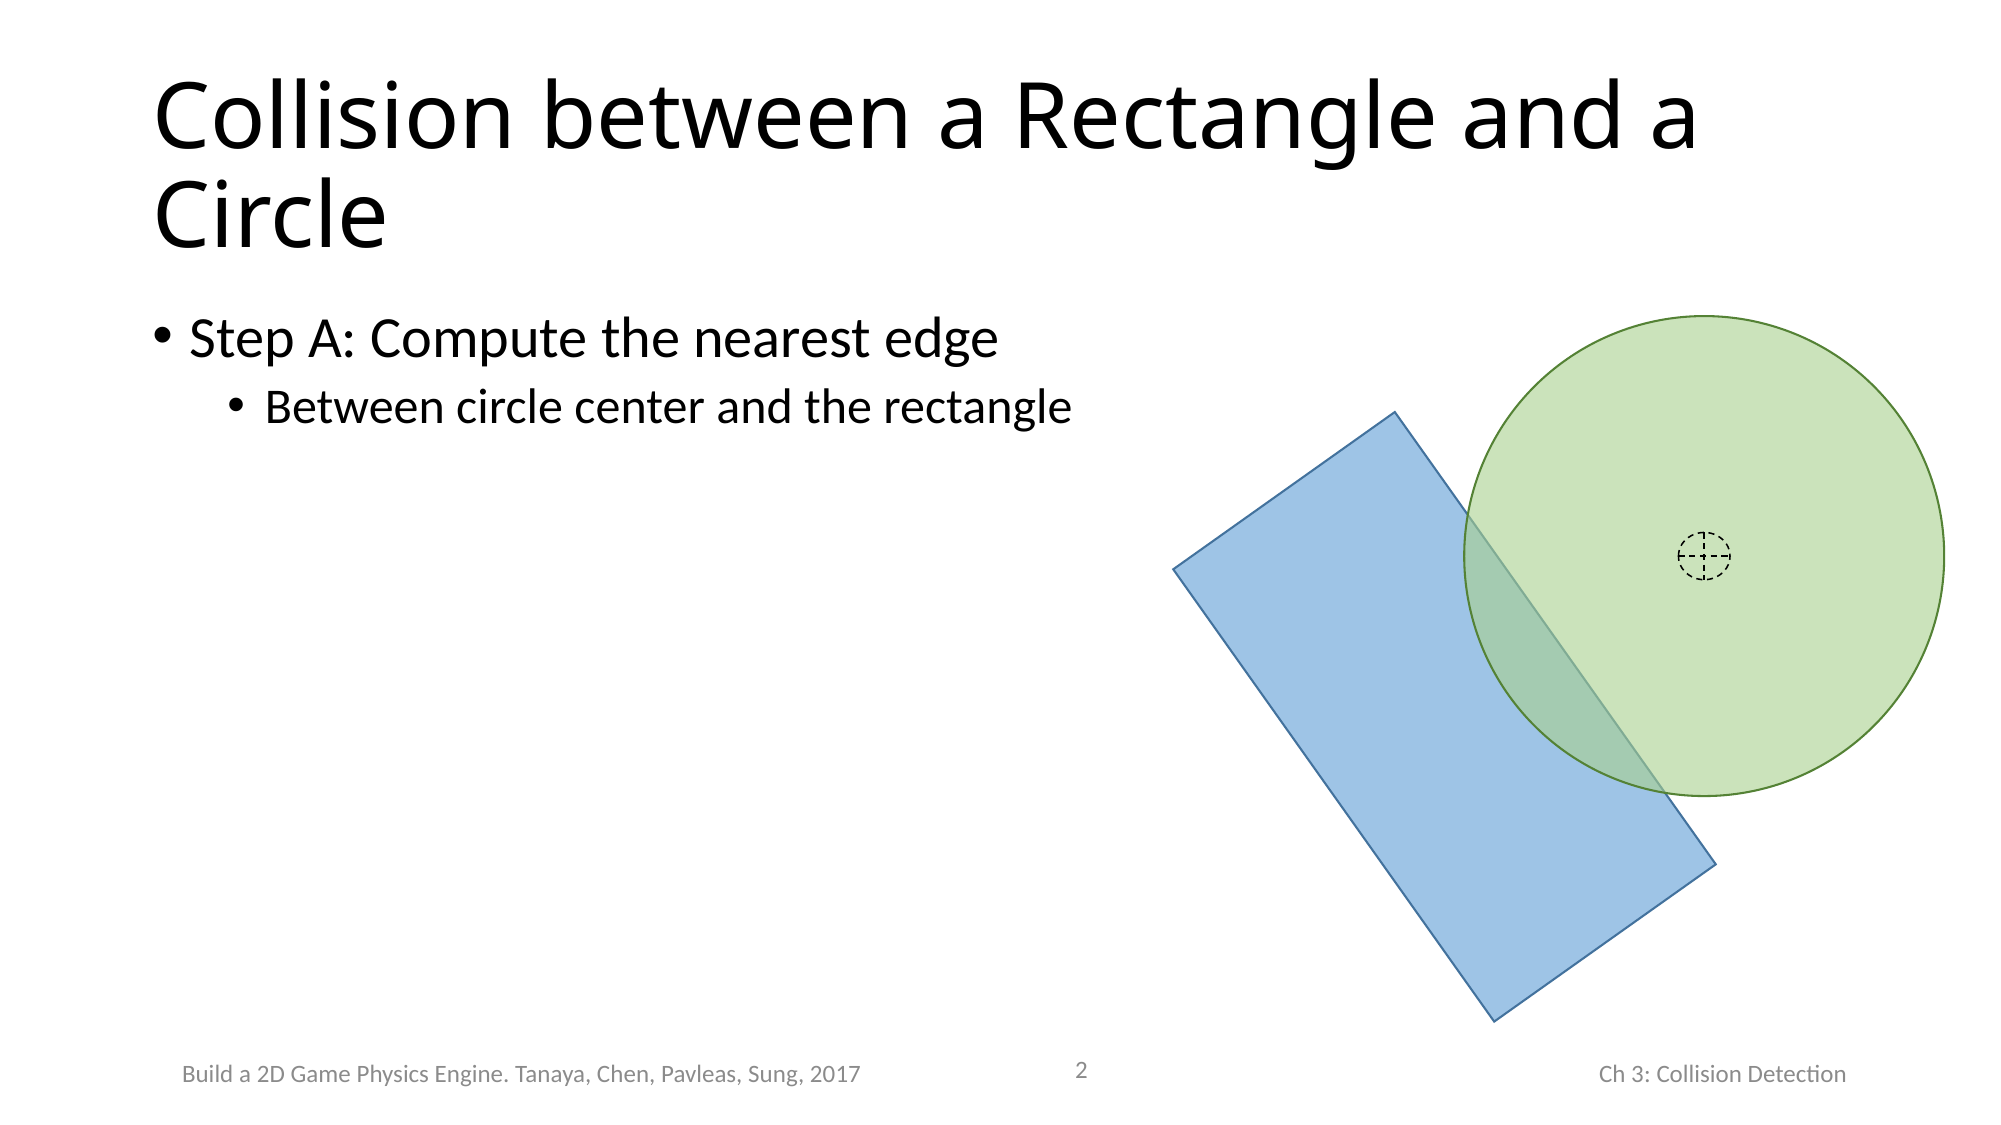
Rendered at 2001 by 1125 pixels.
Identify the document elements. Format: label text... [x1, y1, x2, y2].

text_box [1171, 410, 1718, 1024]
list Step A: Compute the nearest edge Between circle center and the rectangle [137, 299, 1863, 1014]
title Collision between a Rectangle and a Circle [137, 59, 1863, 278]
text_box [1464, 316, 1945, 797]
